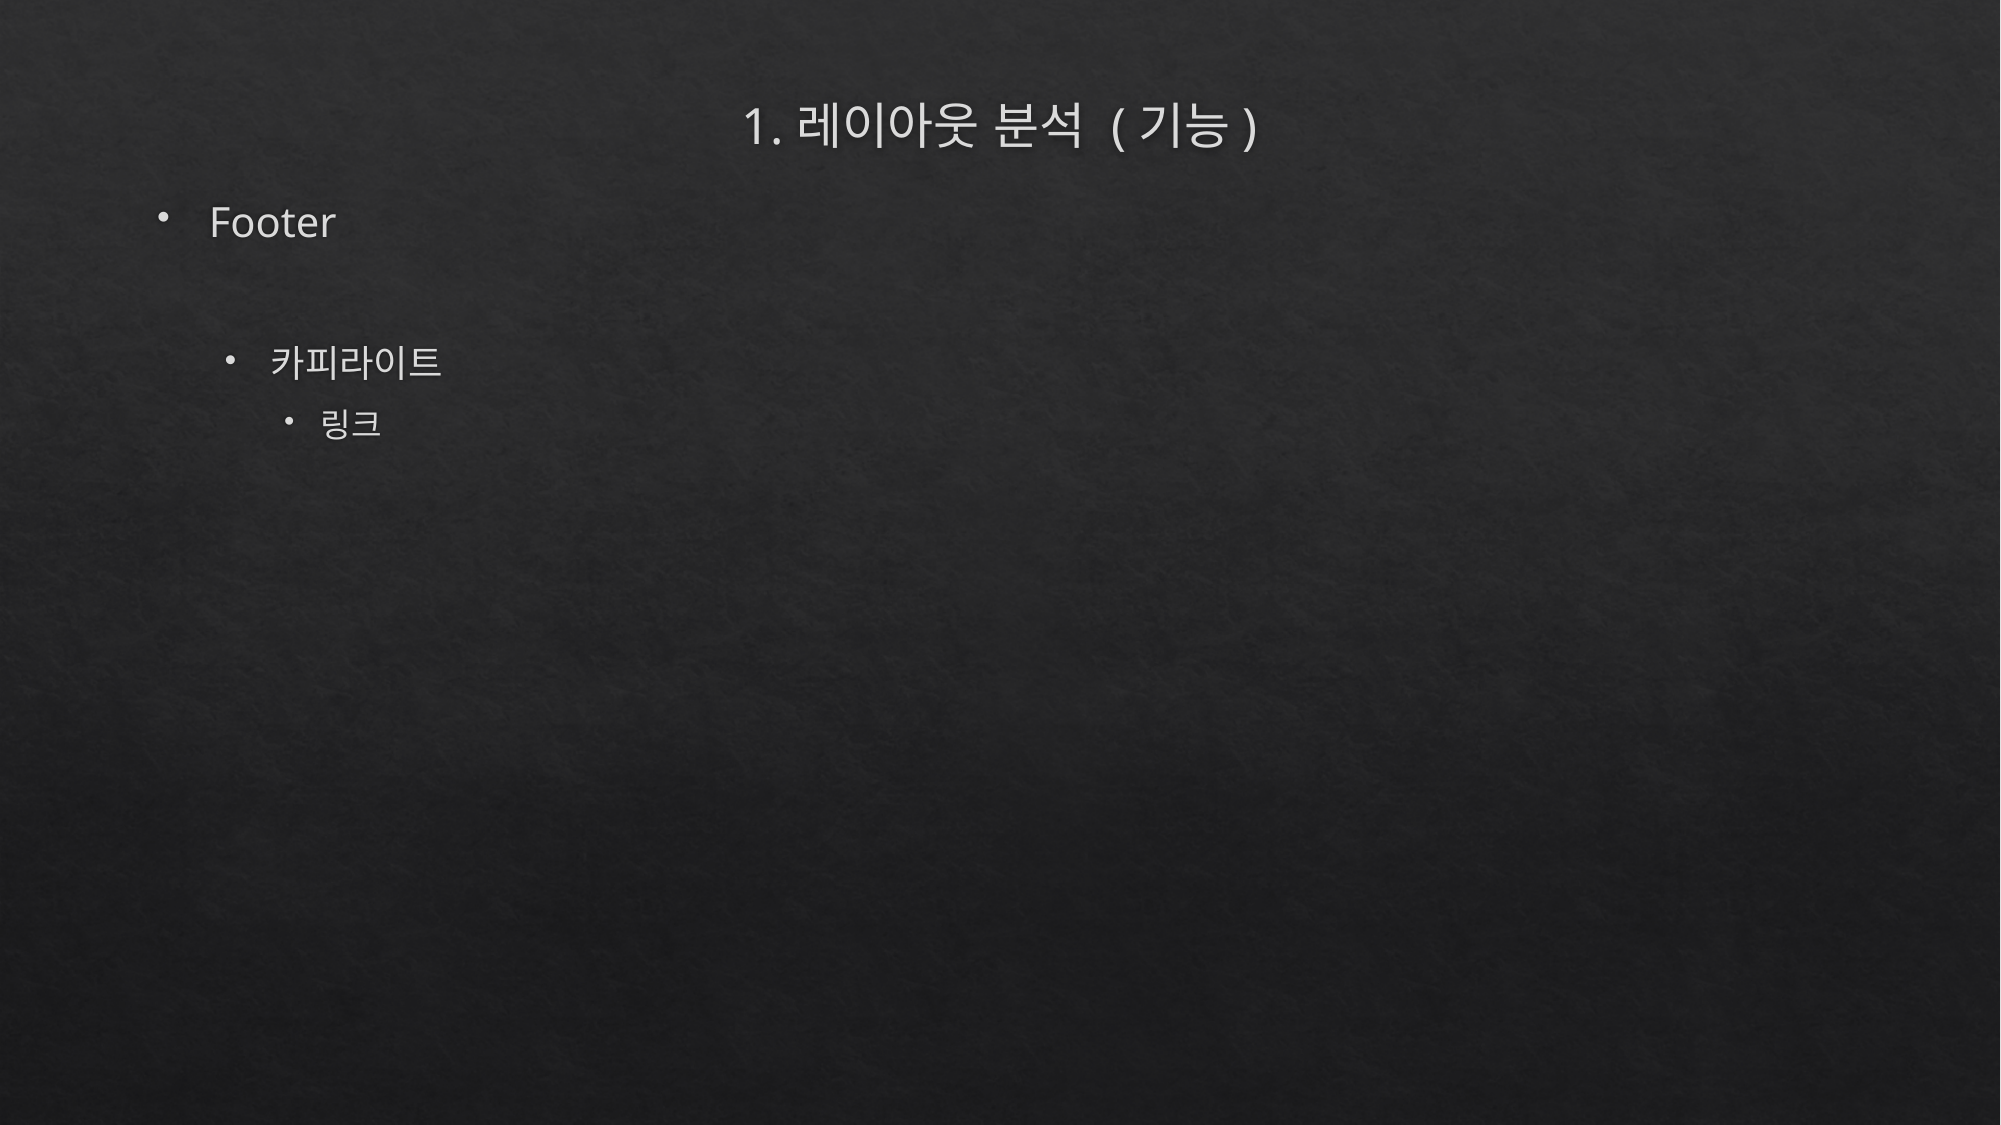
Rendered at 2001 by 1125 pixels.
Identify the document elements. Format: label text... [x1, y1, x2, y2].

title 1.레이아웃 분석 (기능) [137, 59, 1863, 189]
list Footer 카피라이트 링크 [137, 188, 998, 1055]
